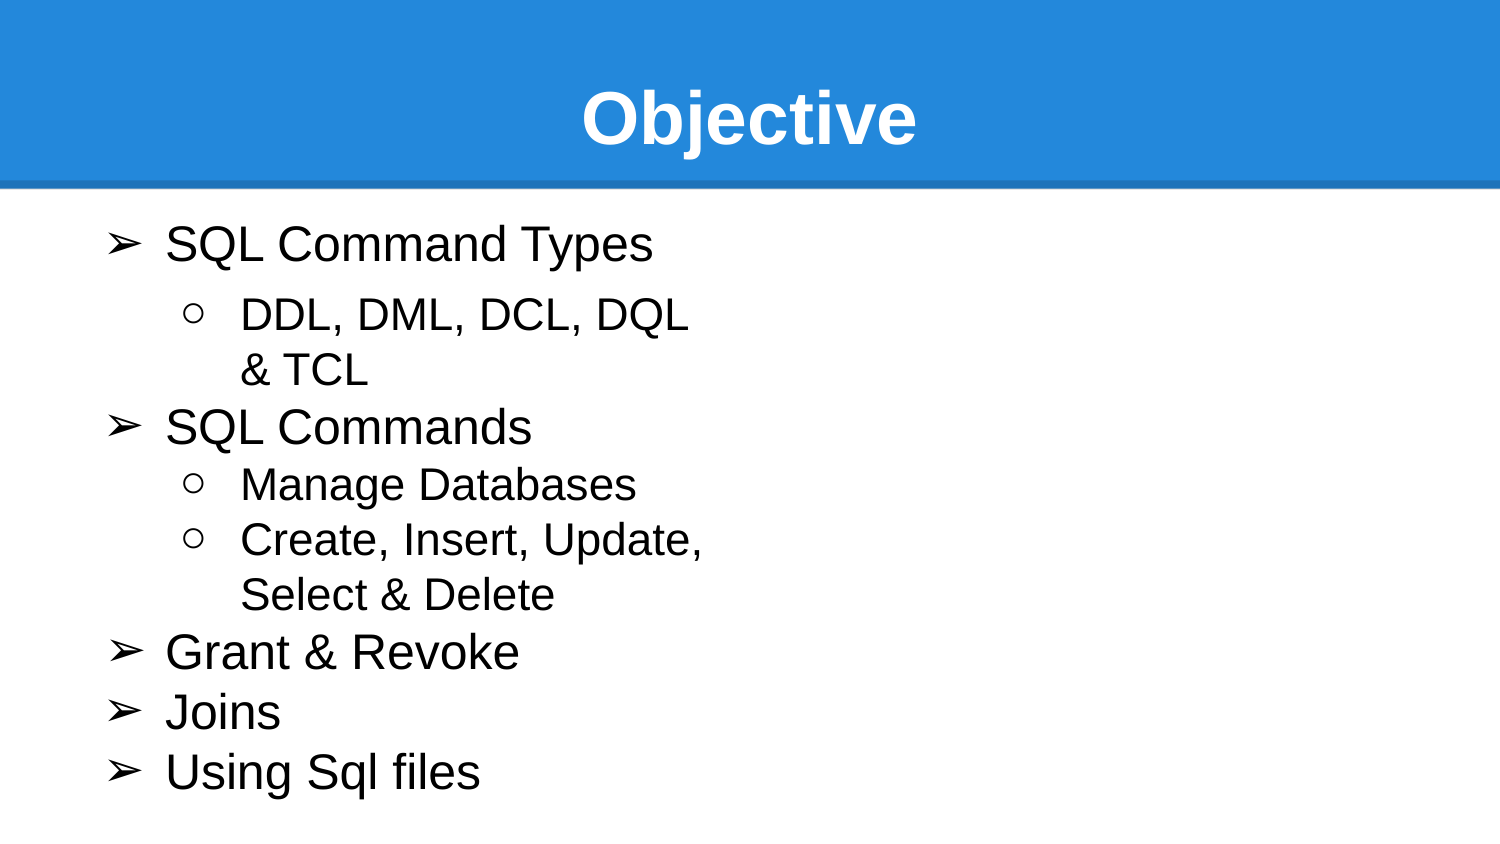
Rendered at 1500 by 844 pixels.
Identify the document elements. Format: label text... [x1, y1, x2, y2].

list SQL Command Types DDL, DML, DCL, DQL & TCL SQL Commands Manage Databases Create, Insert, Update, Select & Delete Grant & Revoke Joins Using Sql files [75, 196, 731, 808]
title Objective [75, 33, 1425, 175]
